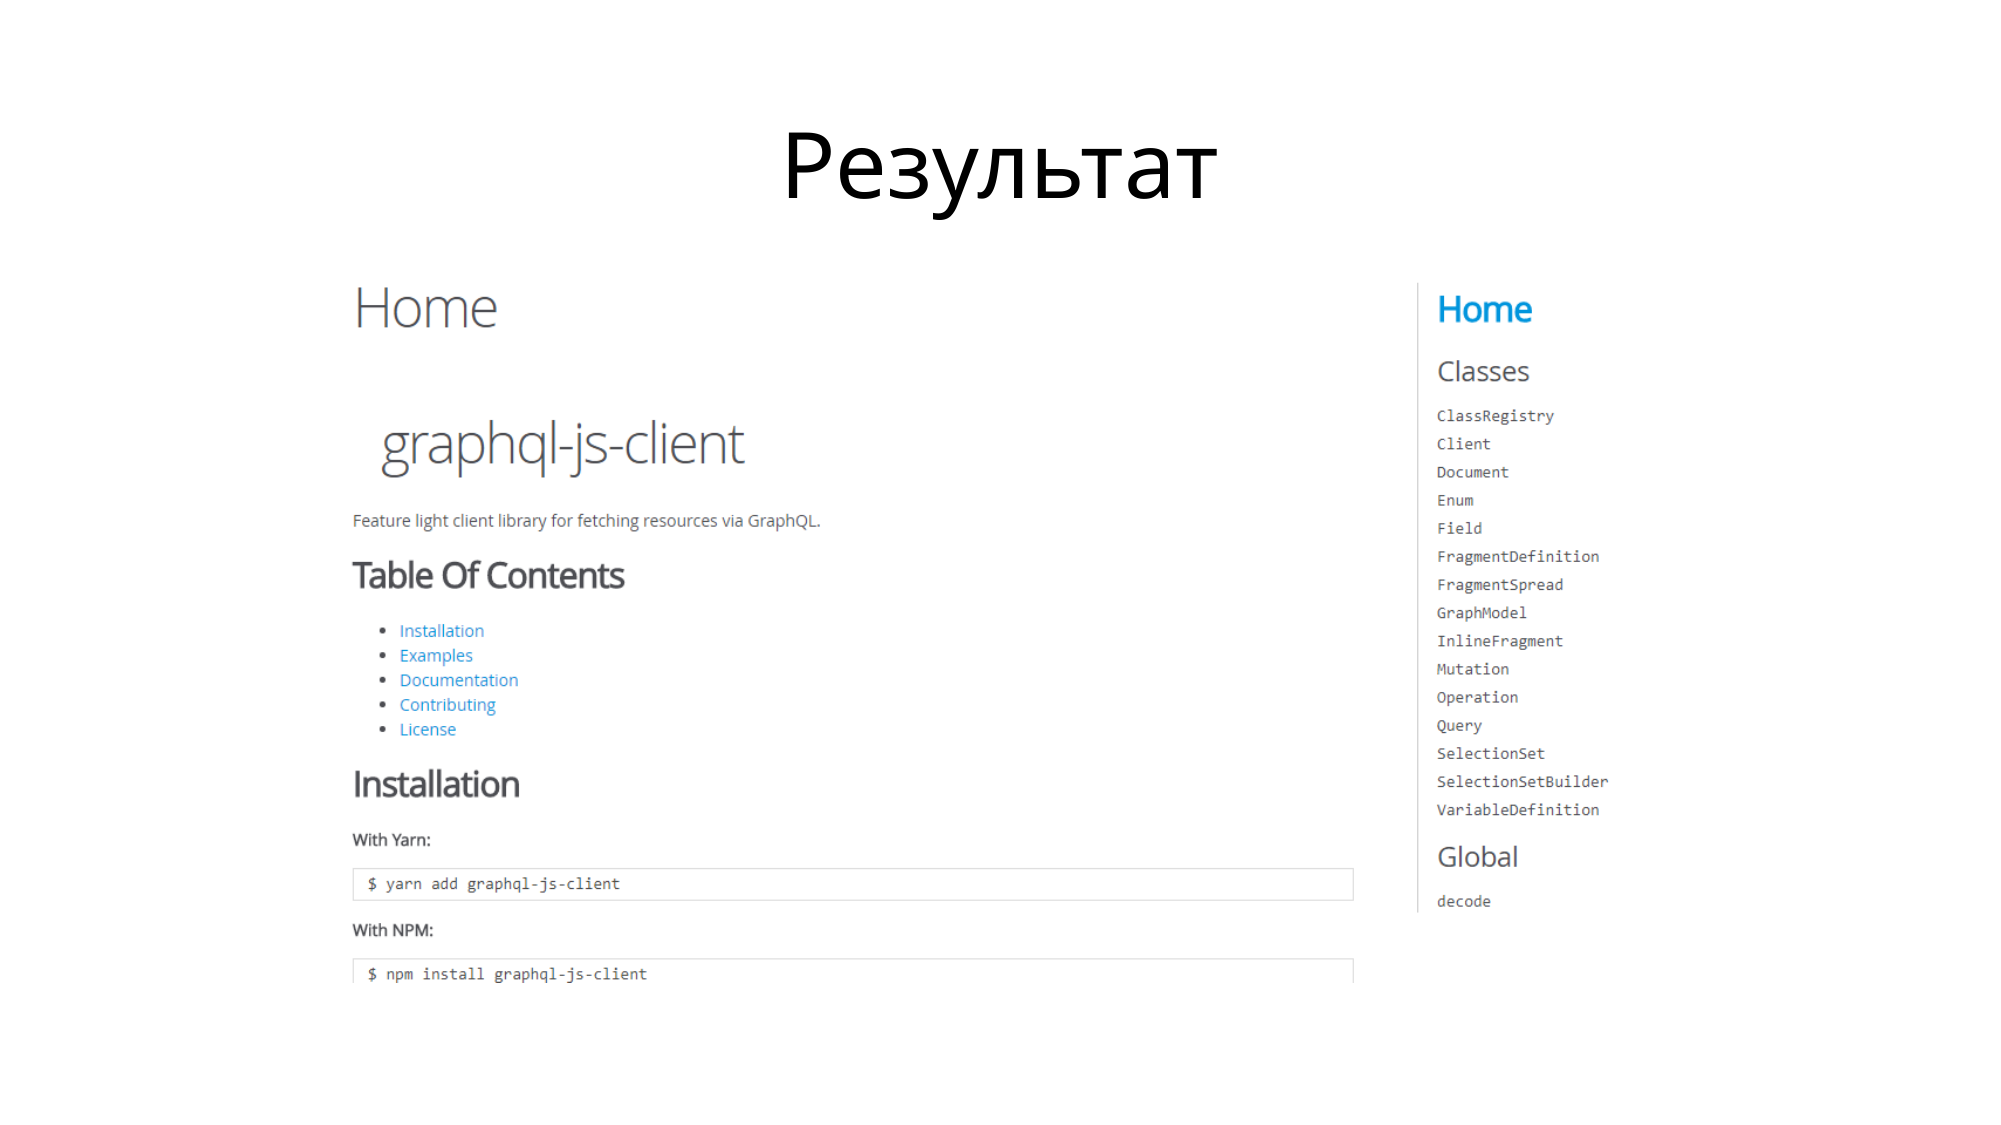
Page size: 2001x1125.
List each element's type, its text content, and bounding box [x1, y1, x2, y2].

title Результат [137, 59, 1863, 278]
picture [320, 243, 1628, 983]
